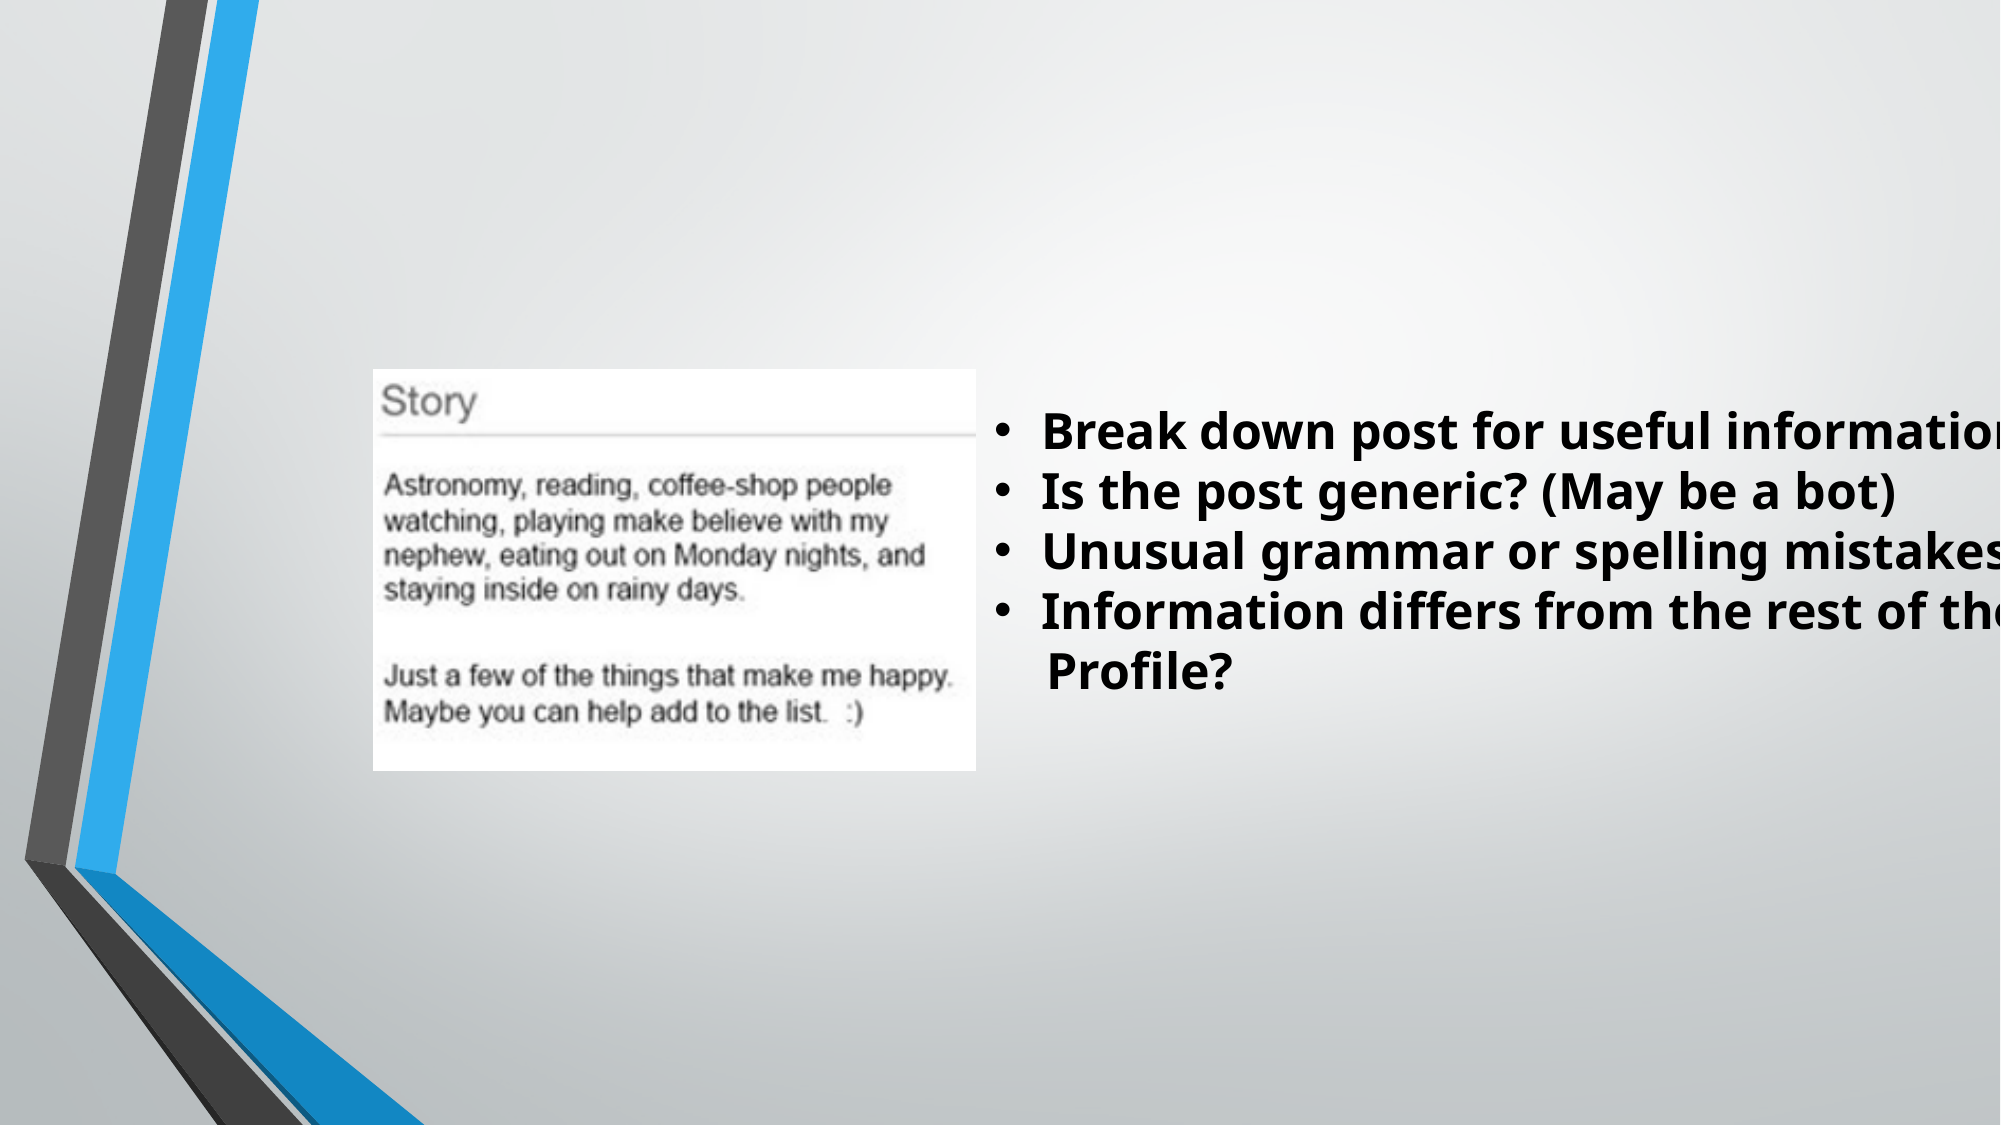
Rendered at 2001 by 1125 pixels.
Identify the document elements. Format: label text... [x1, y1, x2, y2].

picture [373, 368, 976, 771]
text_box Break down post for useful information Is the post generic? (May be a bot) Unusual grammar or spelling mistakes? Information differs from the rest of the Profile? [979, 392, 2000, 707]
